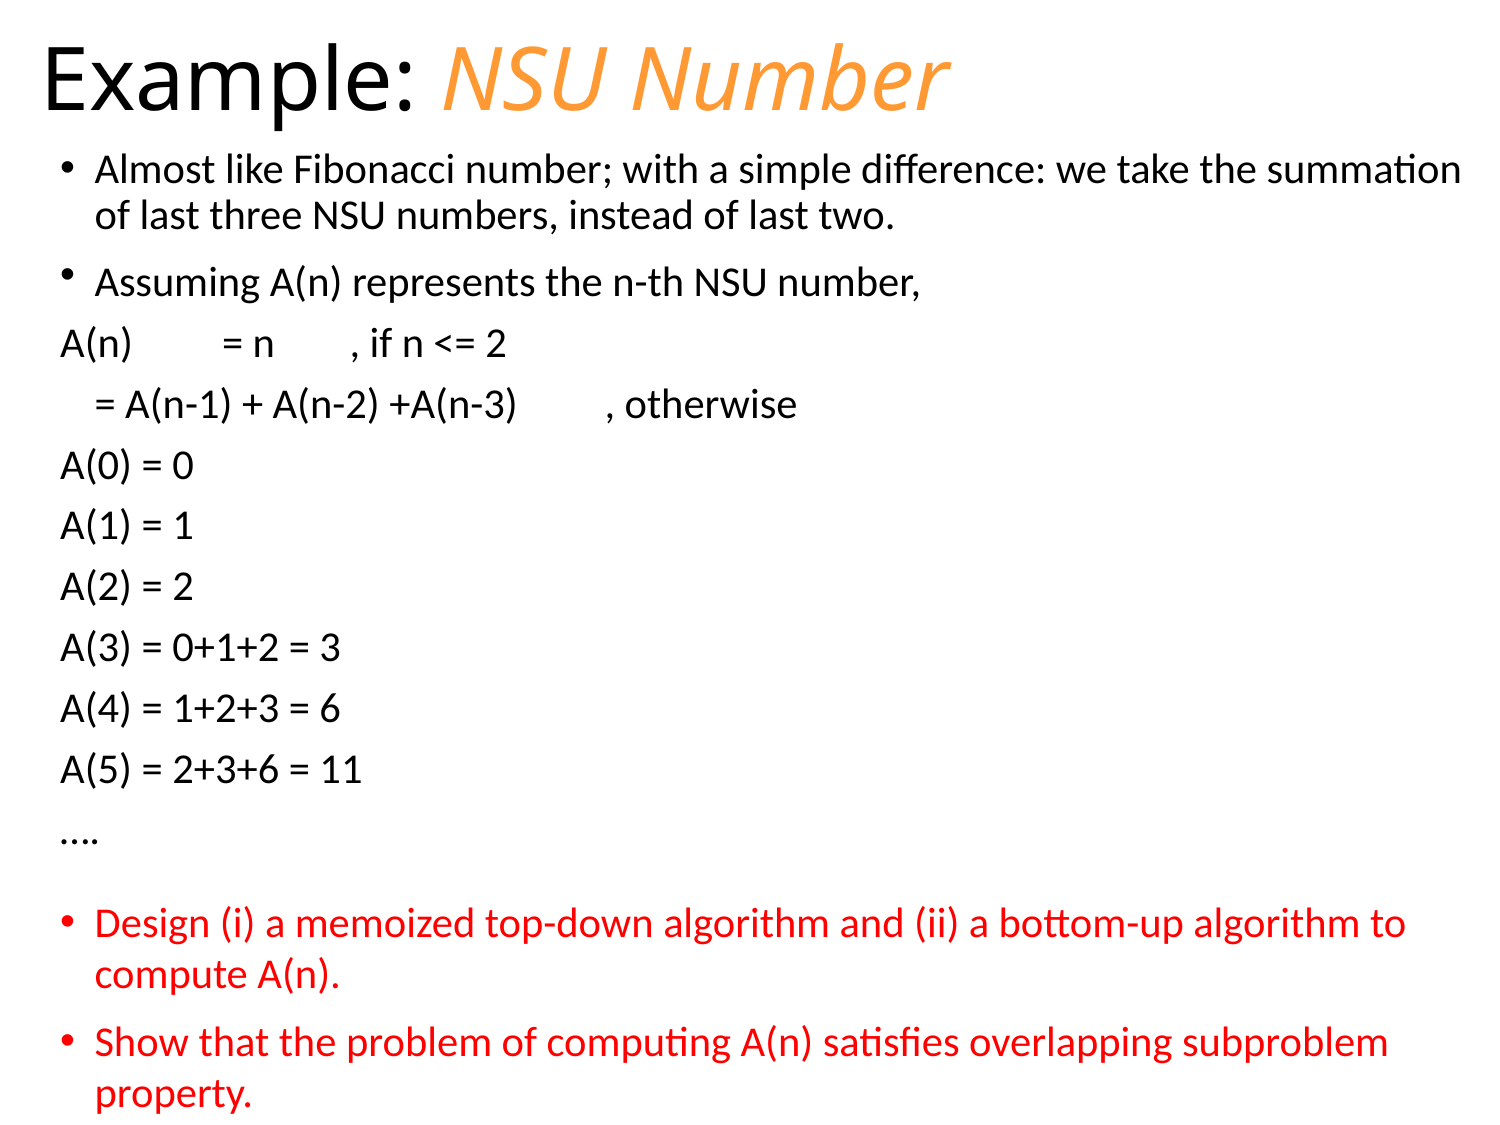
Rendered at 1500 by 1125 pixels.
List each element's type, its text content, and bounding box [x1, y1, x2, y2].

title Example: NSU Number [25, 26, 1469, 138]
list Almost like Fibonacci number; with a simple difference: we take the summation of last three NSU numbers, instead of last two. Assuming A(n) represents the n-th NSU number, A(n) = n , if n <= 2 = A(n-1) + A(n-2) +A(n-3) , otherwise A(0) = 0 A(1) = 1 A(2) = 2 A(3) = 0+1+2 = 3 A(4) = 1+2+3 = 6 A(5) = 2+3+6 = 11 …. Design (i) a memoized top-down algorithm and (ii) a bottom-up algorithm to compute A(n). Show that the problem of computing A(n) satisfies overlapping subproblem property. [45, 139, 1500, 1125]
